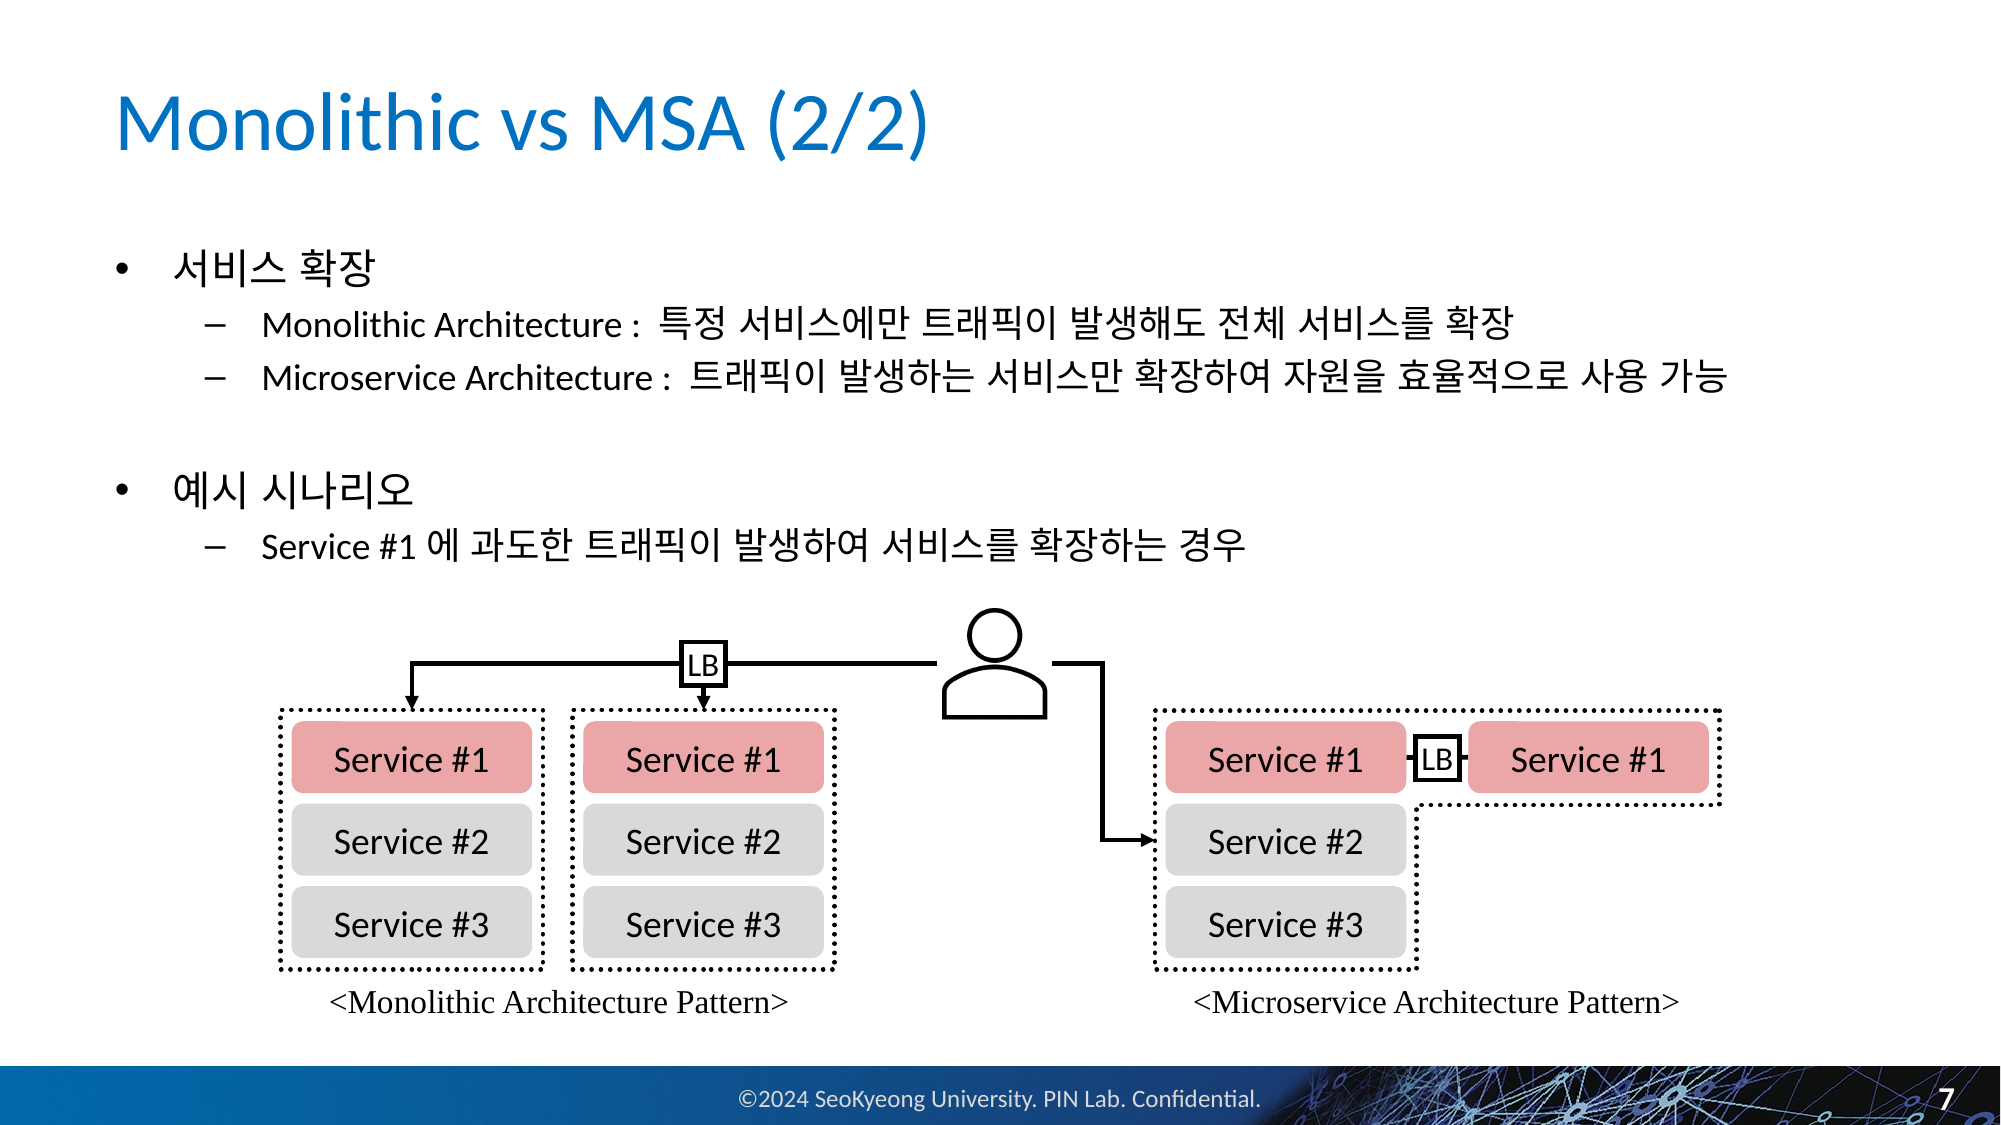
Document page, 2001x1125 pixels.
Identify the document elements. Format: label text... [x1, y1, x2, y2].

slide_number 7 [1519, 1067, 1970, 1125]
title Monolithic vs MSA (2/2) [99, 45, 1745, 200]
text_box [280, 606, 1720, 970]
text_box <Monolithic Architecture Pattern> [298, 972, 821, 1028]
text_box <Microservice Architecture Pattern> [1175, 972, 1699, 1028]
list 서비스 확장 Monolithic Architecture : 특정 서비스에만 트래픽이 발생해도 전체 서비스를 확장 Microservice Architecture : 트래픽이 발생하는 서비스만 확장하여 자원을 효율적으로 사용 가능 예시 시나리오 Service #1에 과도한 트래픽이 발생하여 서비스를 확장하는 경우 [99, 235, 1900, 1050]
picture [0, 1066, 2001, 1125]
